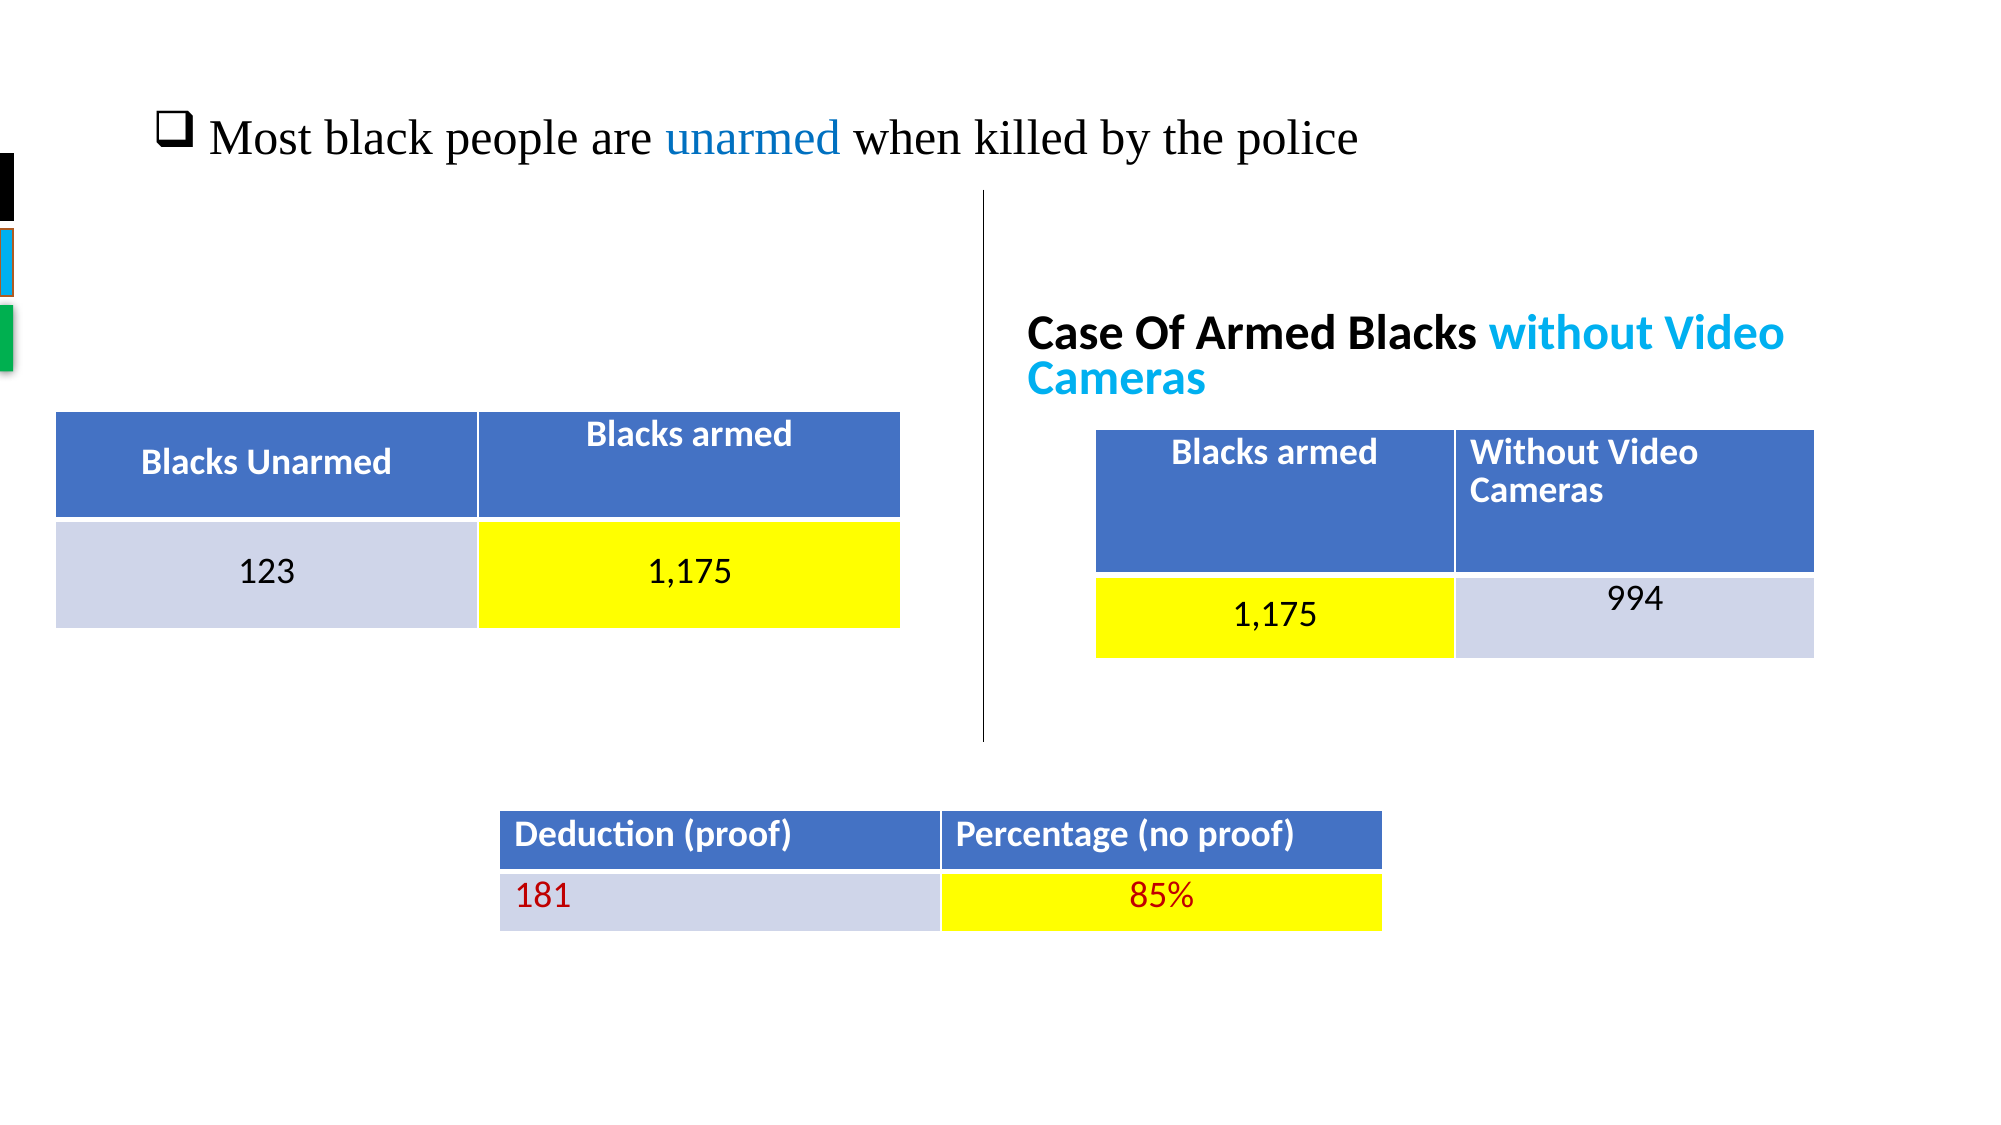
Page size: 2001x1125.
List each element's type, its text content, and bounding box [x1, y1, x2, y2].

title Most black people are unarmed when killed by the police [137, 59, 1863, 278]
table_header Blacks armed [479, 412, 900, 517]
table_cell 1,175 [479, 522, 900, 628]
text_box [0, 305, 14, 372]
table_cell 181 [500, 874, 940, 931]
text_box [0, 153, 14, 221]
table_cell 85% [942, 874, 1382, 931]
table_header Without Video Cameras [1456, 430, 1814, 572]
list Case Of Armed Blacks without Video Cameras [1012, 275, 1863, 411]
table_cell 123 [56, 522, 477, 628]
table_header Blacks armed [1096, 430, 1454, 572]
table_header Deduction (proof) [500, 811, 940, 869]
text_box [0, 228, 14, 297]
table_header Percentage (no proof) [942, 811, 1382, 869]
table_header Blacks Unarmed [56, 412, 477, 517]
table_cell 994 [1456, 578, 1814, 658]
table_cell 1,175 [1096, 578, 1454, 658]
